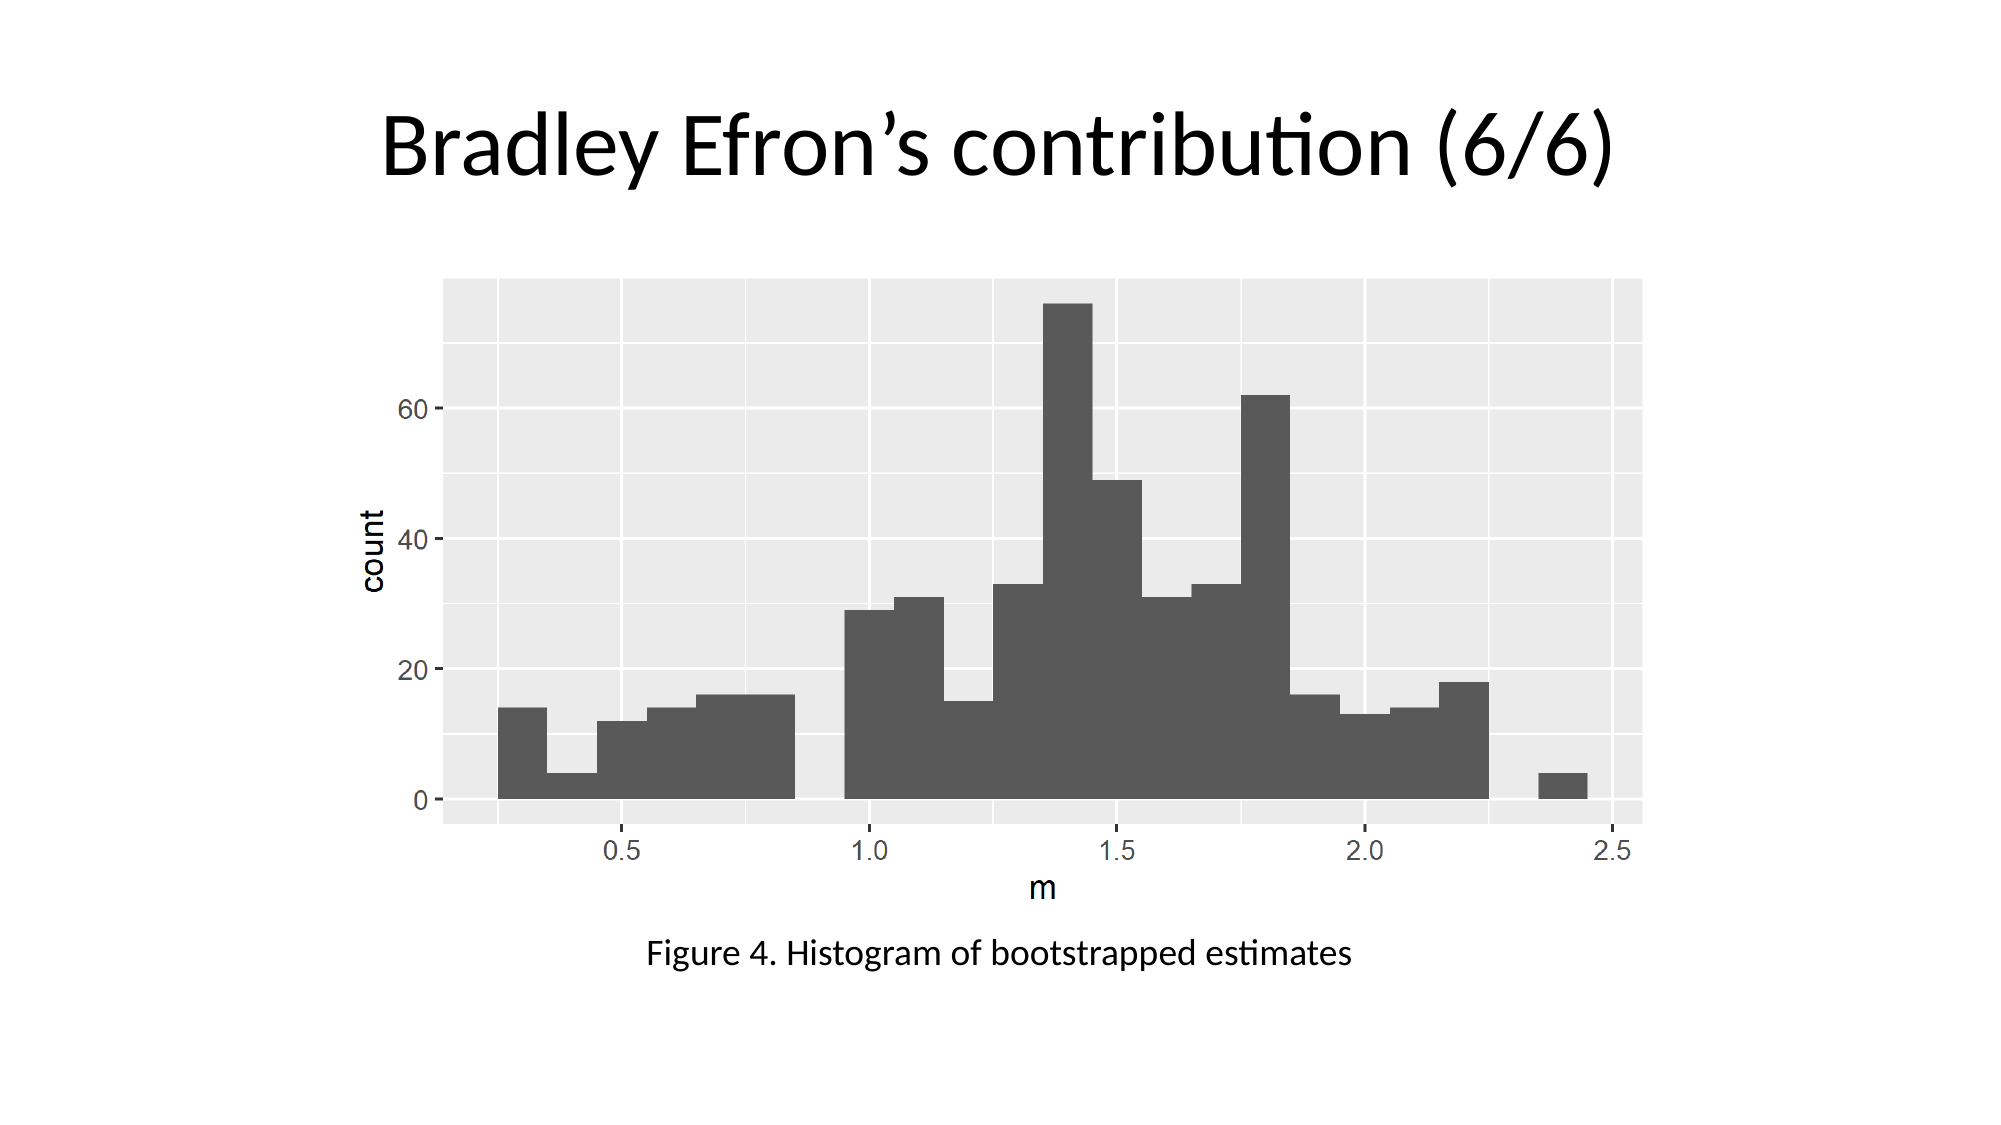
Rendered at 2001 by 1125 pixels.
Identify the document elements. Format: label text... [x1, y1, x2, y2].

title Bradley Efron’s contribution (6/6) [99, 45, 1900, 233]
picture [341, 262, 1659, 921]
text_box Figure 4. Histogram of bootstrapped estimates [99, 920, 1900, 1005]
